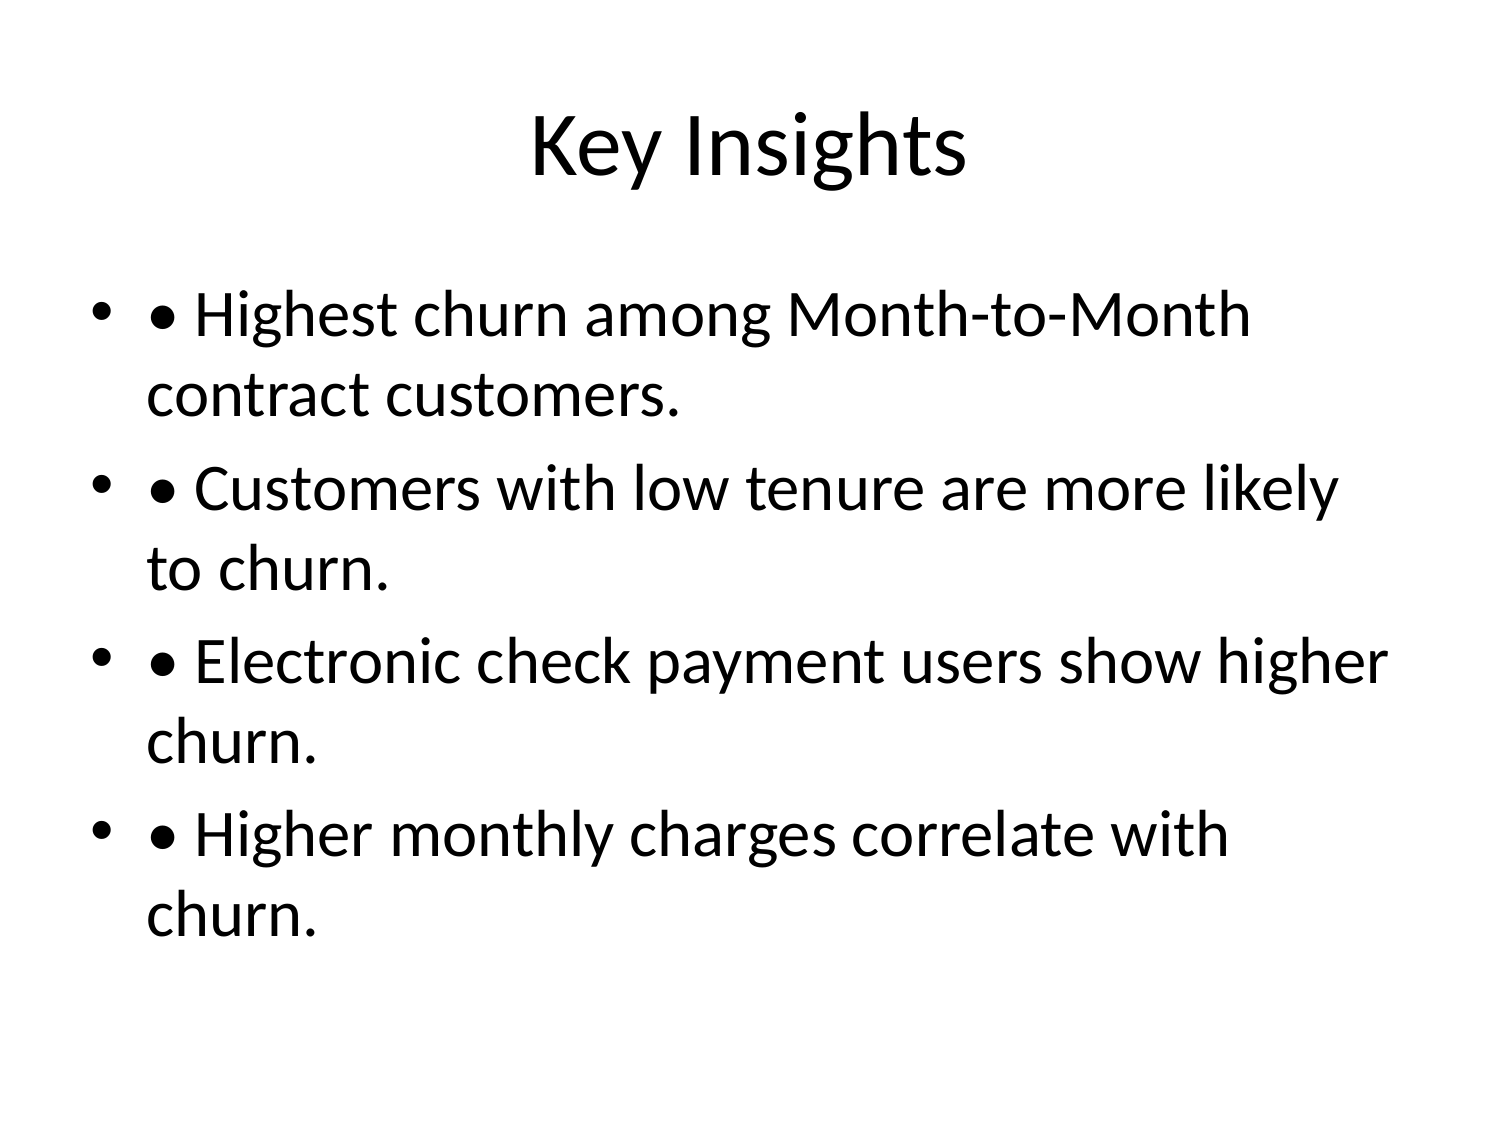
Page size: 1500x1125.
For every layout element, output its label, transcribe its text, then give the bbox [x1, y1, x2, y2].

title Key Insights [75, 45, 1425, 233]
list • Highest churn among Month-to-Month contract customers. • Customers with low tenure are more likely to churn. • Electronic check payment users show higher churn. • Higher monthly charges correlate with churn. [75, 262, 1425, 1005]
